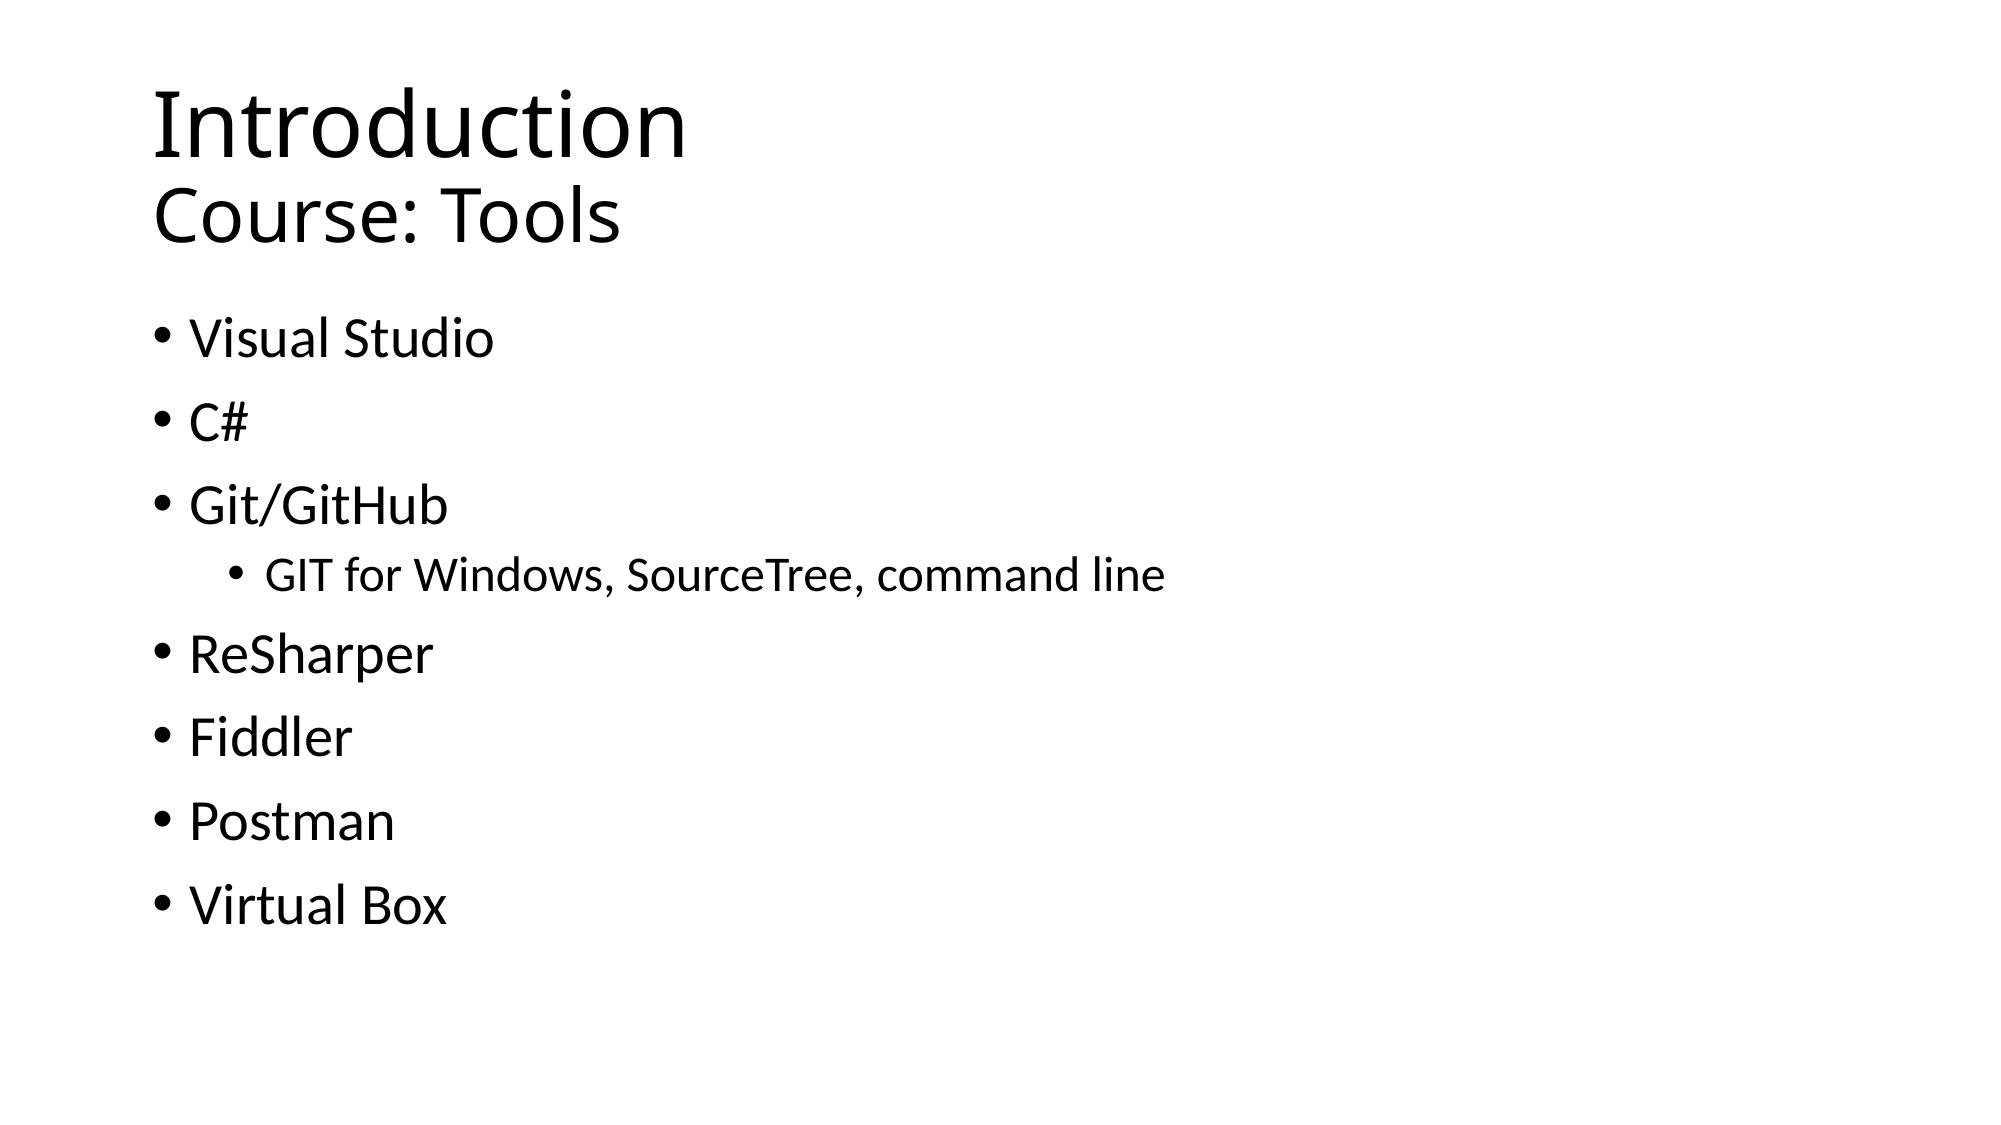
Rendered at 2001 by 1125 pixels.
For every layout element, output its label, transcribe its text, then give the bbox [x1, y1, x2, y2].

title Introduction Course: Tools [137, 59, 1863, 278]
list Visual Studio C# Git/GitHub GIT for Windows, SourceTree, command line ReSharper Fiddler Postman Virtual Box [137, 299, 1863, 1014]
